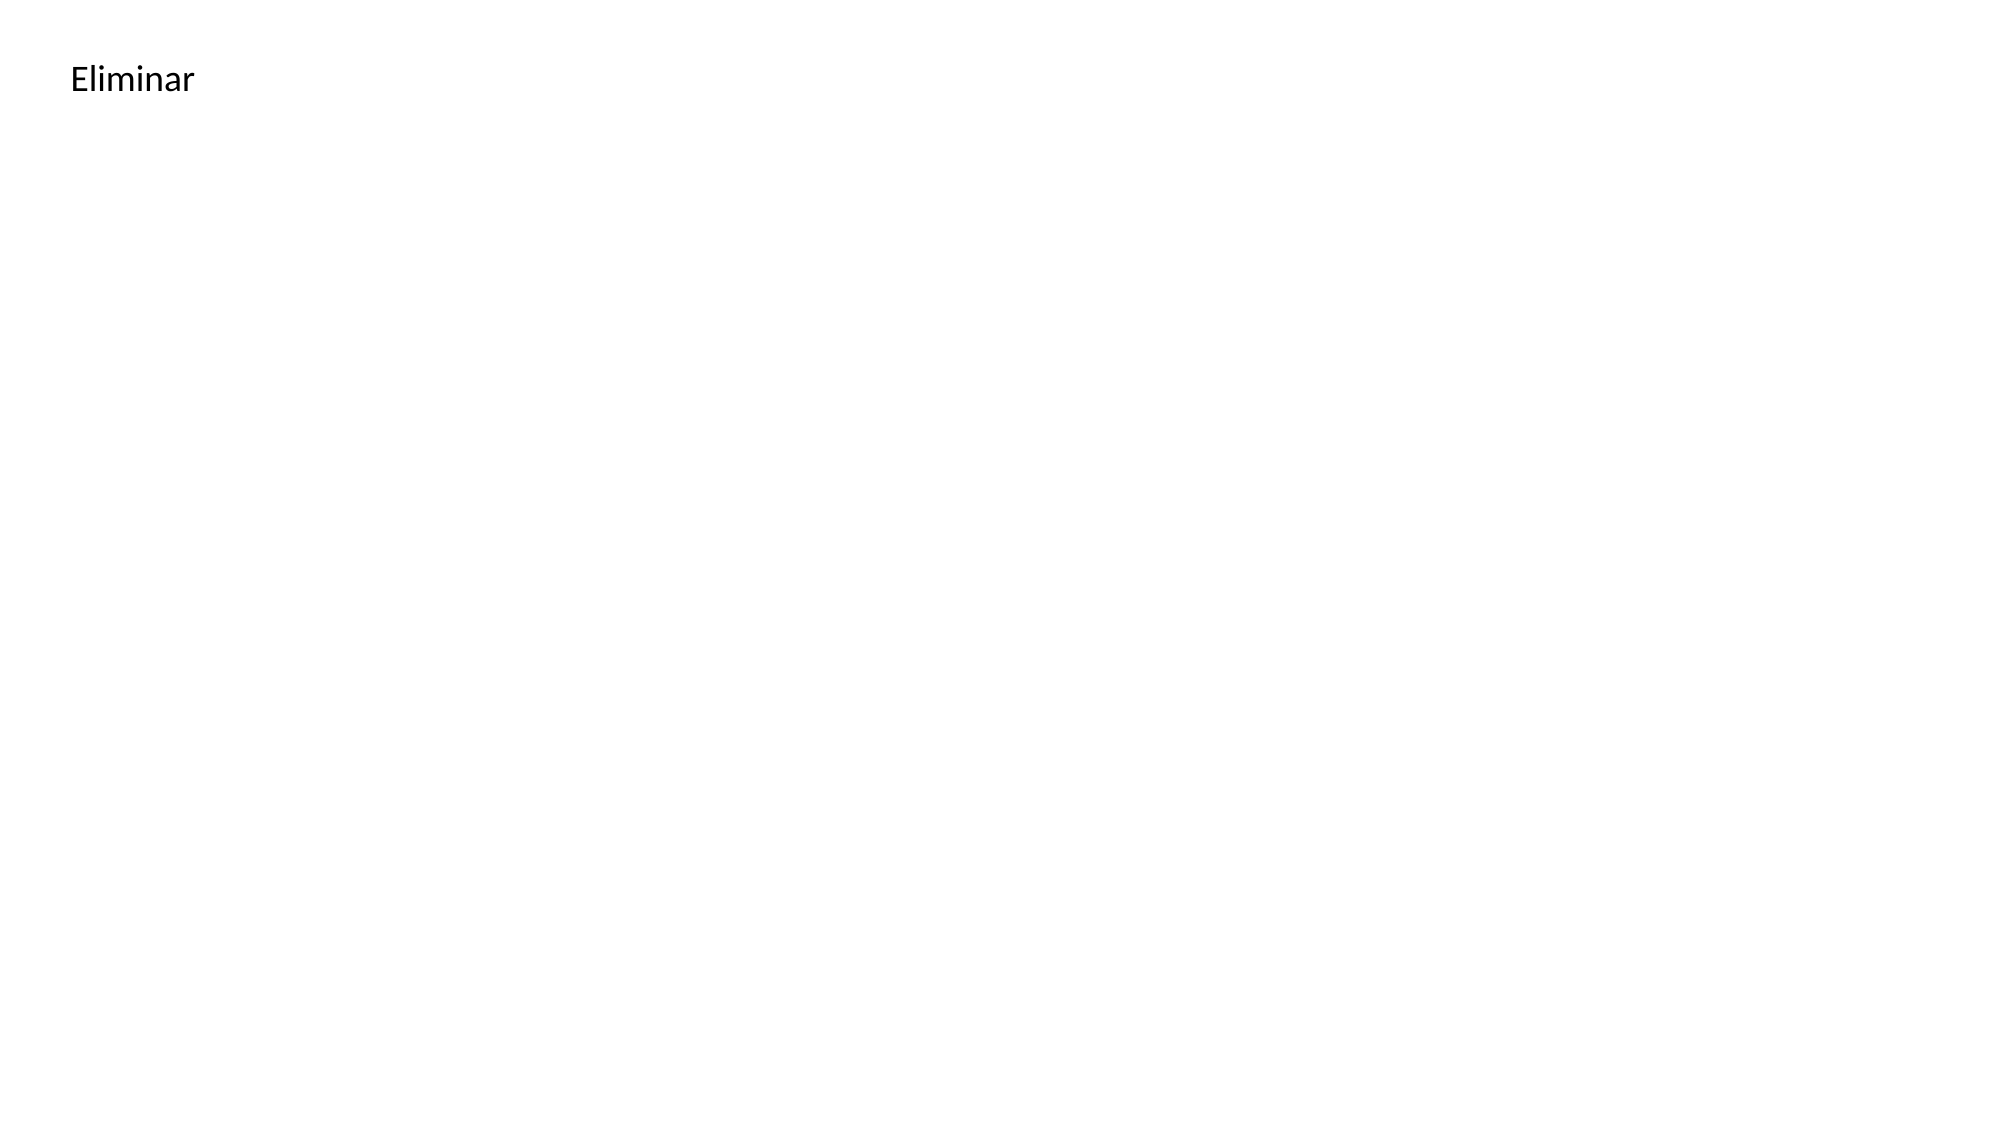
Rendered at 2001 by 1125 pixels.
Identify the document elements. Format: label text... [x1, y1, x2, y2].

text_box Eliminar [55, 47, 362, 107]
